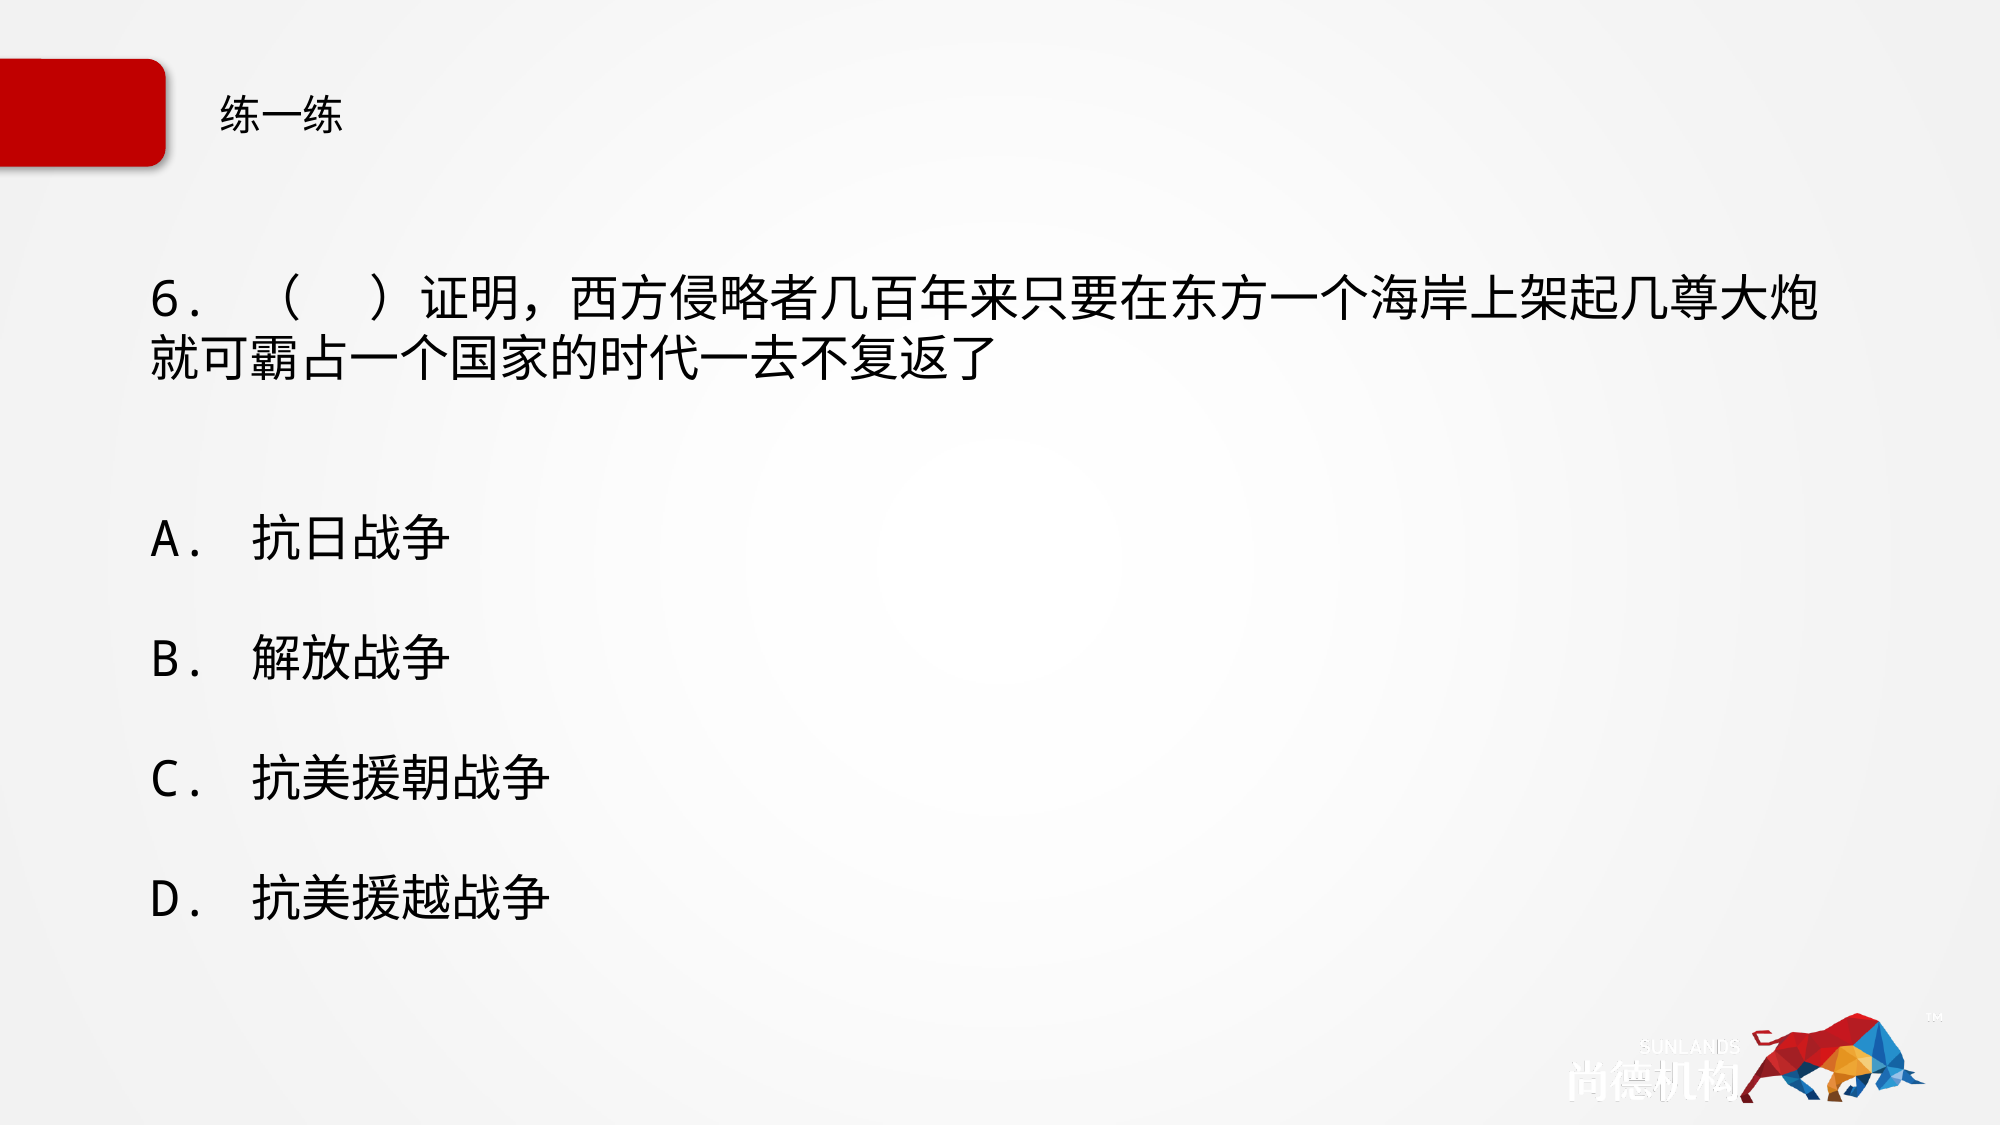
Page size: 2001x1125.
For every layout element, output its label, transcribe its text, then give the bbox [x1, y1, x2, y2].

text_box 6. （ ）证明，西方侵略者几百年来只要在东方一个海岸上架起几尊大炮就可霸占一个国家的时代一去不复返了 A. 抗日战争 B. 解放战争 C. 抗美援朝战争 D. 抗美援越战争 [134, 259, 1877, 934]
title 练一练 [204, 72, 1877, 162]
picture [0, 0, 2001, 1125]
